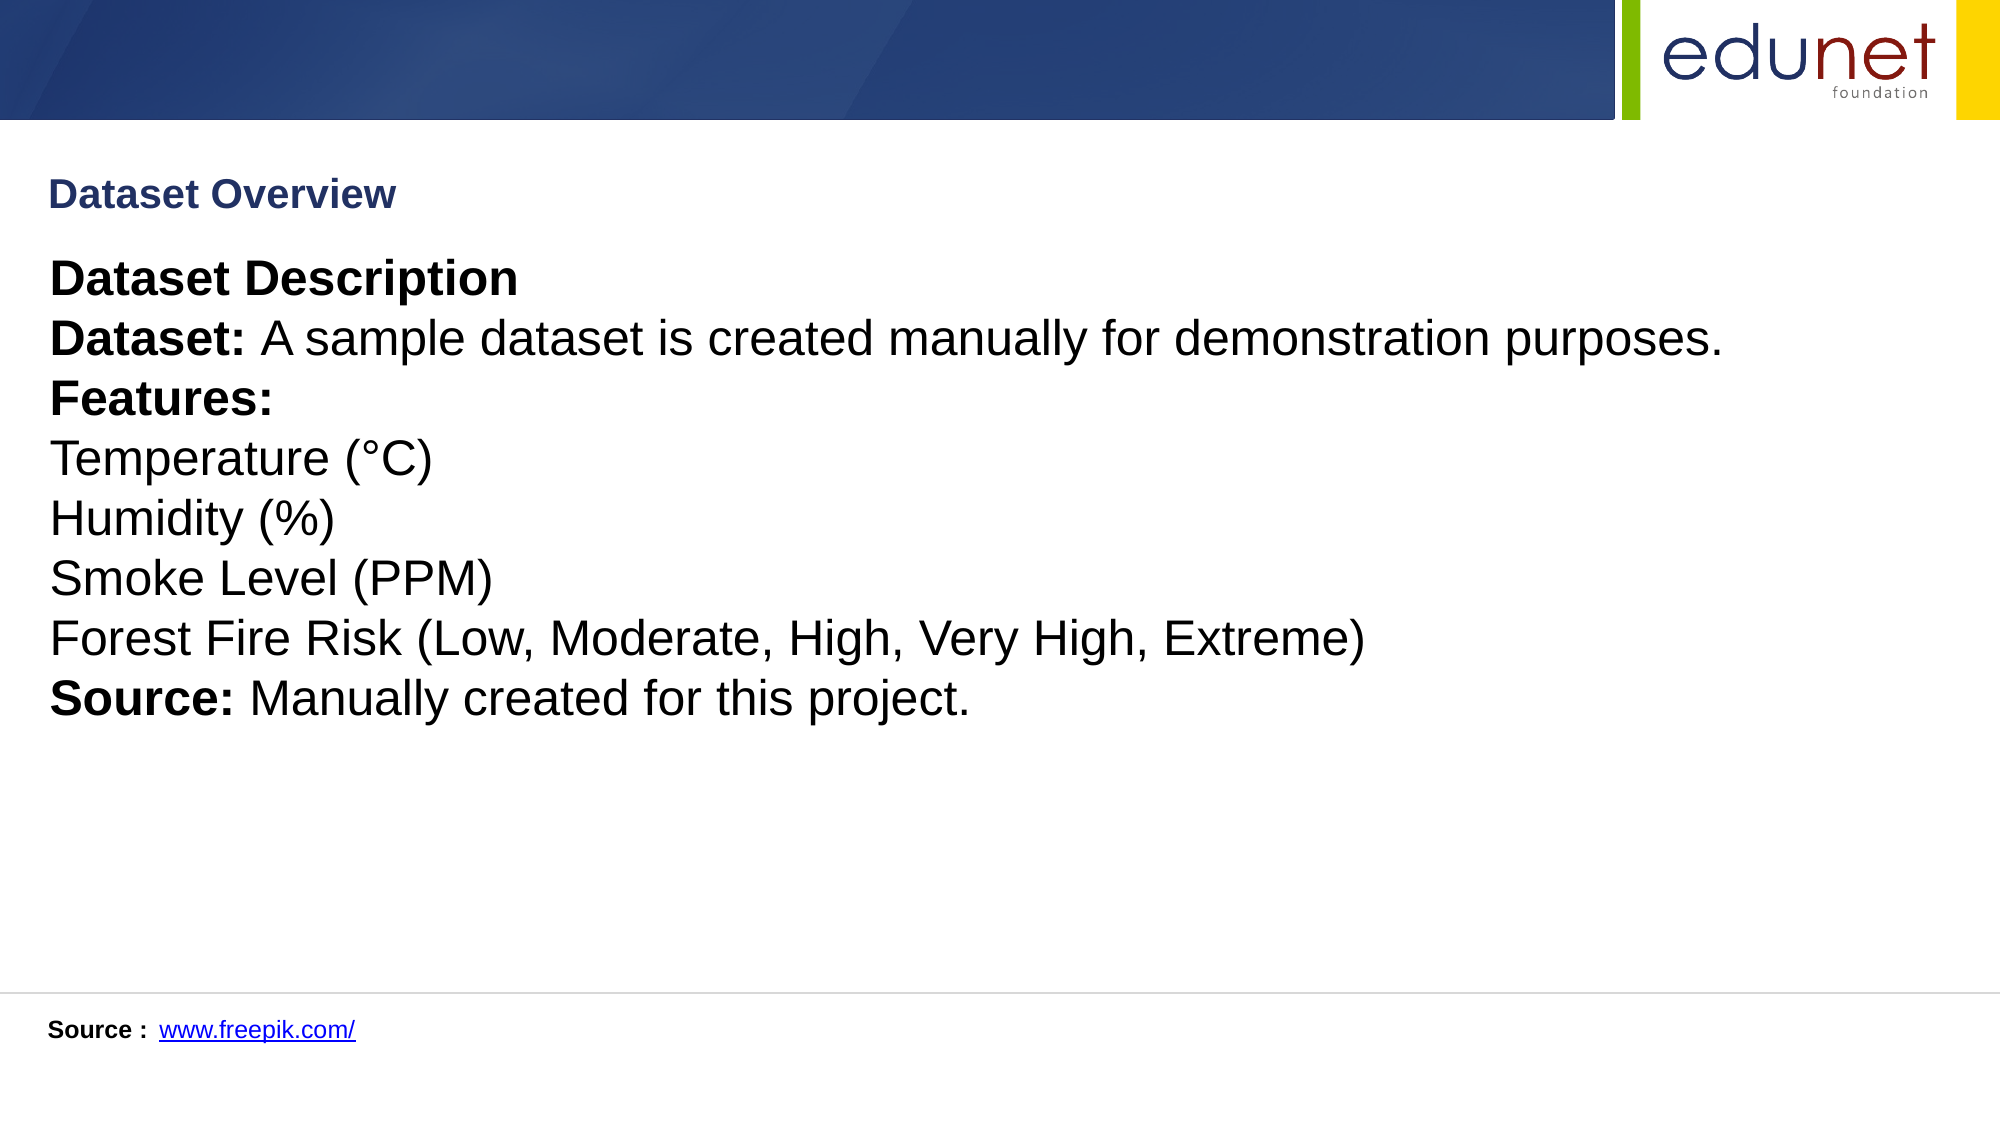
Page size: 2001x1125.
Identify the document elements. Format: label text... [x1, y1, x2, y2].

text_box Dataset Overview [33, 159, 1002, 225]
text_box Source : [32, 1006, 144, 1052]
text_box www.freepik.com/ [144, 1006, 447, 1052]
text_box Dataset Description Dataset: A sample dataset is created manually for demonstration purposes. Features: Temperature (°C) Humidity (%) Smoke Level (PPM) Forest Fire Risk (Low, Moderate, High, Very High, Extreme) Source: Manually created for this project. [34, 238, 1747, 793]
picture [1652, 12, 1948, 108]
